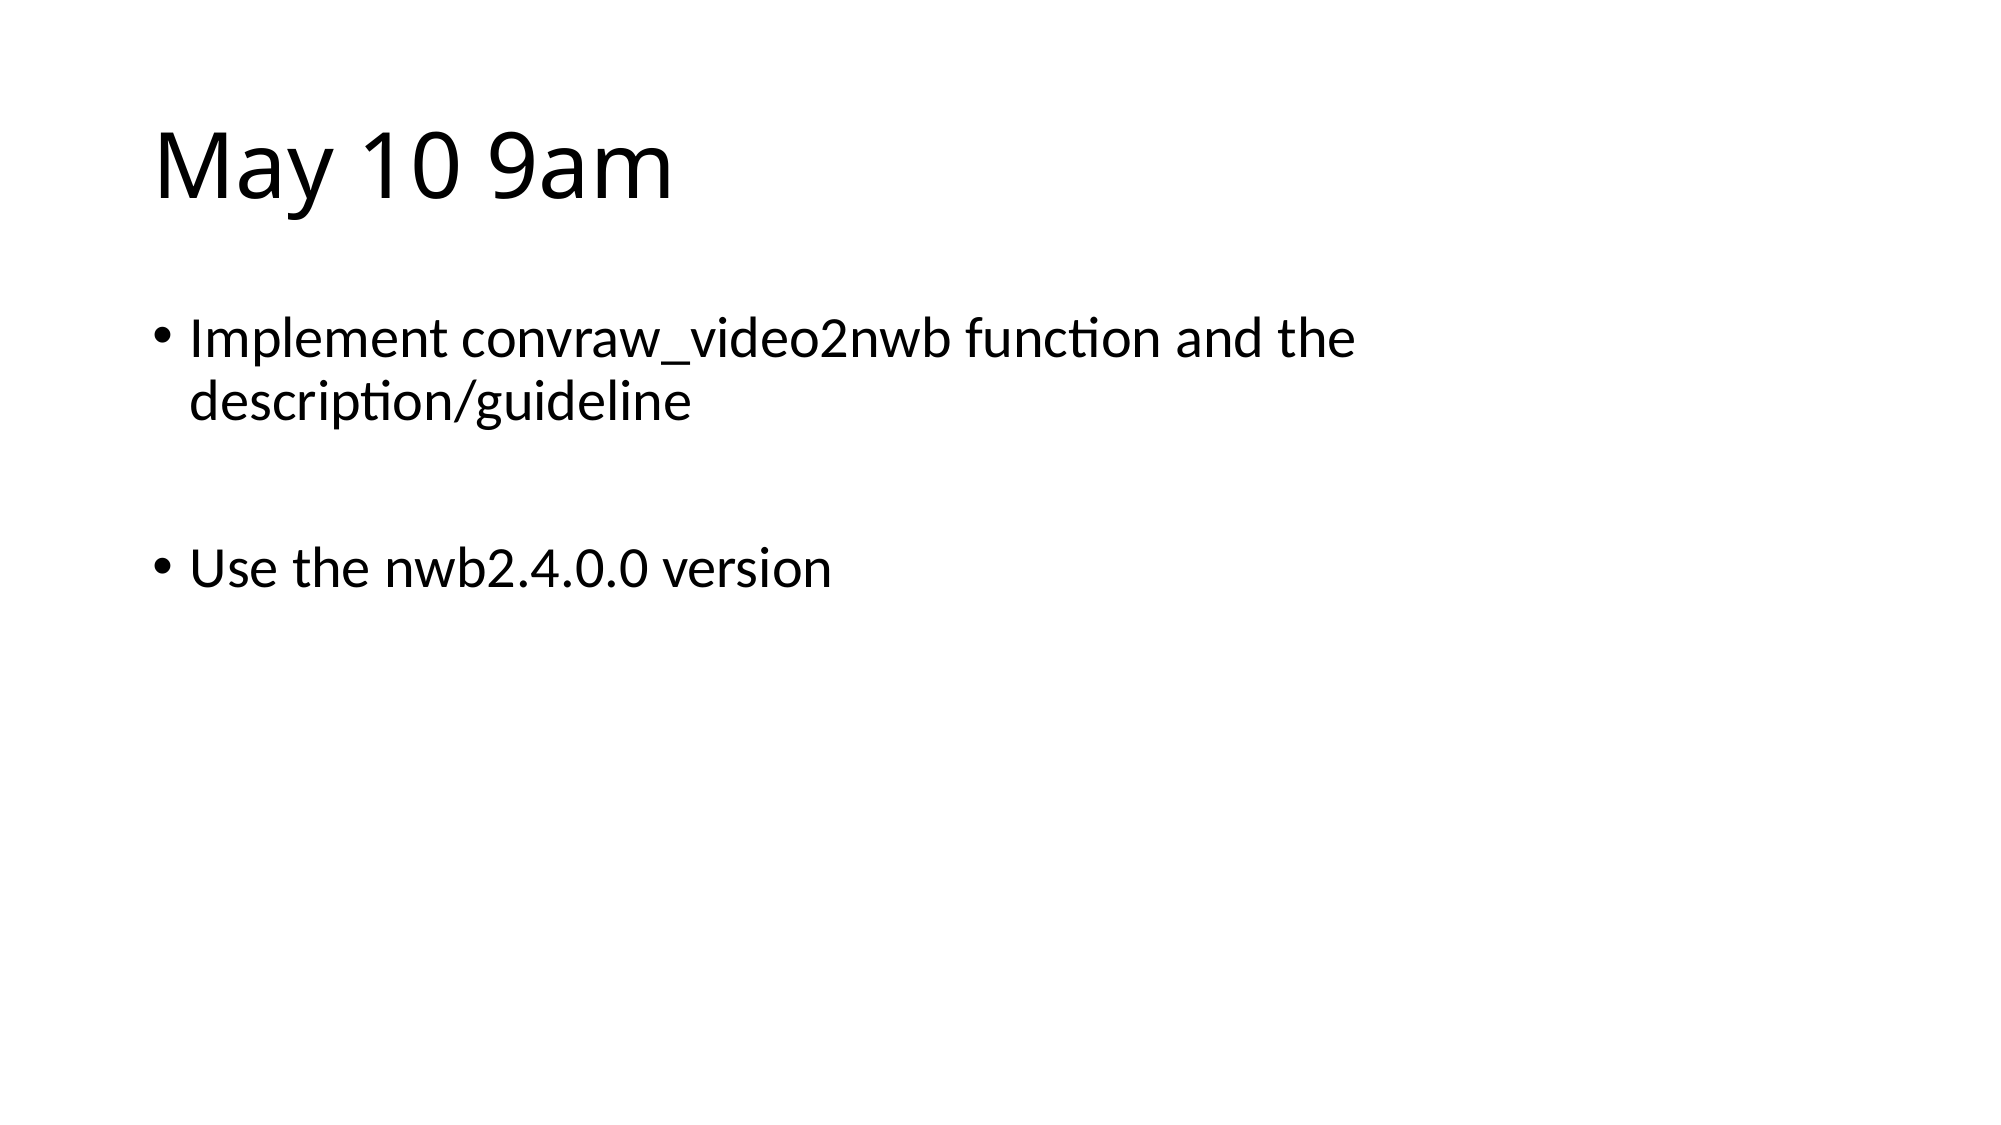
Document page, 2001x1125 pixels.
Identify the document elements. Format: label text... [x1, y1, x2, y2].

list Implement convraw_video2nwb function and the description/guideline Use the nwb2.4.0.0 version [137, 299, 1863, 1014]
title May 10 9am [137, 59, 1863, 278]
